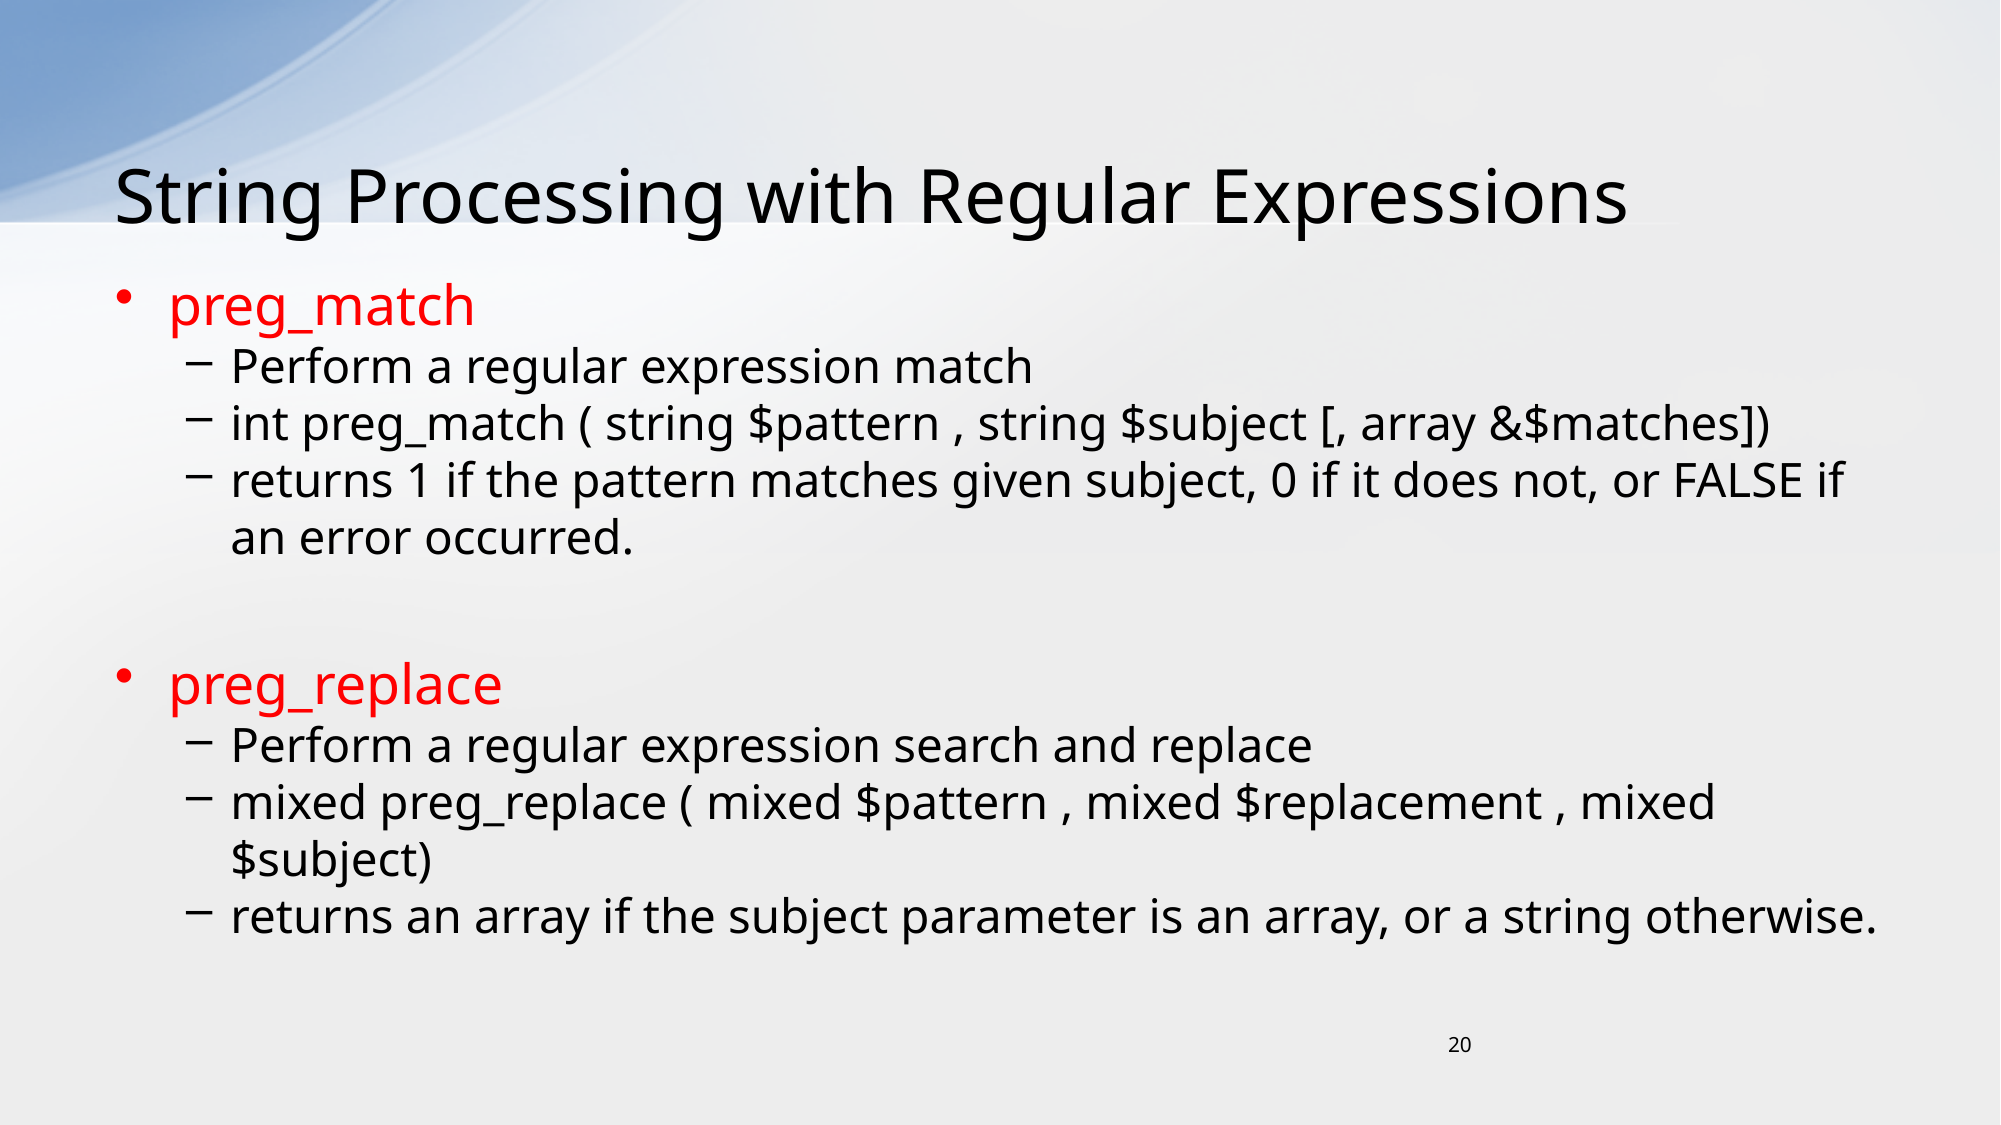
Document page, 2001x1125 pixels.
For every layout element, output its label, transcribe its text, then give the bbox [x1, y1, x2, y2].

list preg_match Perform a regular expression match int preg_match ( string $pattern , string $subject [, array &$matches]) returns 1 if the pattern matches given subject, 0 if it does not, or FALSE if an error occurred. preg_replace Perform a regular expression search and replace mixed preg_replace ( mixed $pattern , mixed $replacement , mixed $subject) returns an array if the subject parameter is an array, or a string otherwise. [99, 262, 1900, 1005]
title String Processing with Regular Expressions [99, 58, 1900, 247]
picture [0, 0, 2000, 1125]
slide_number 20 [1433, 1024, 1900, 1103]
